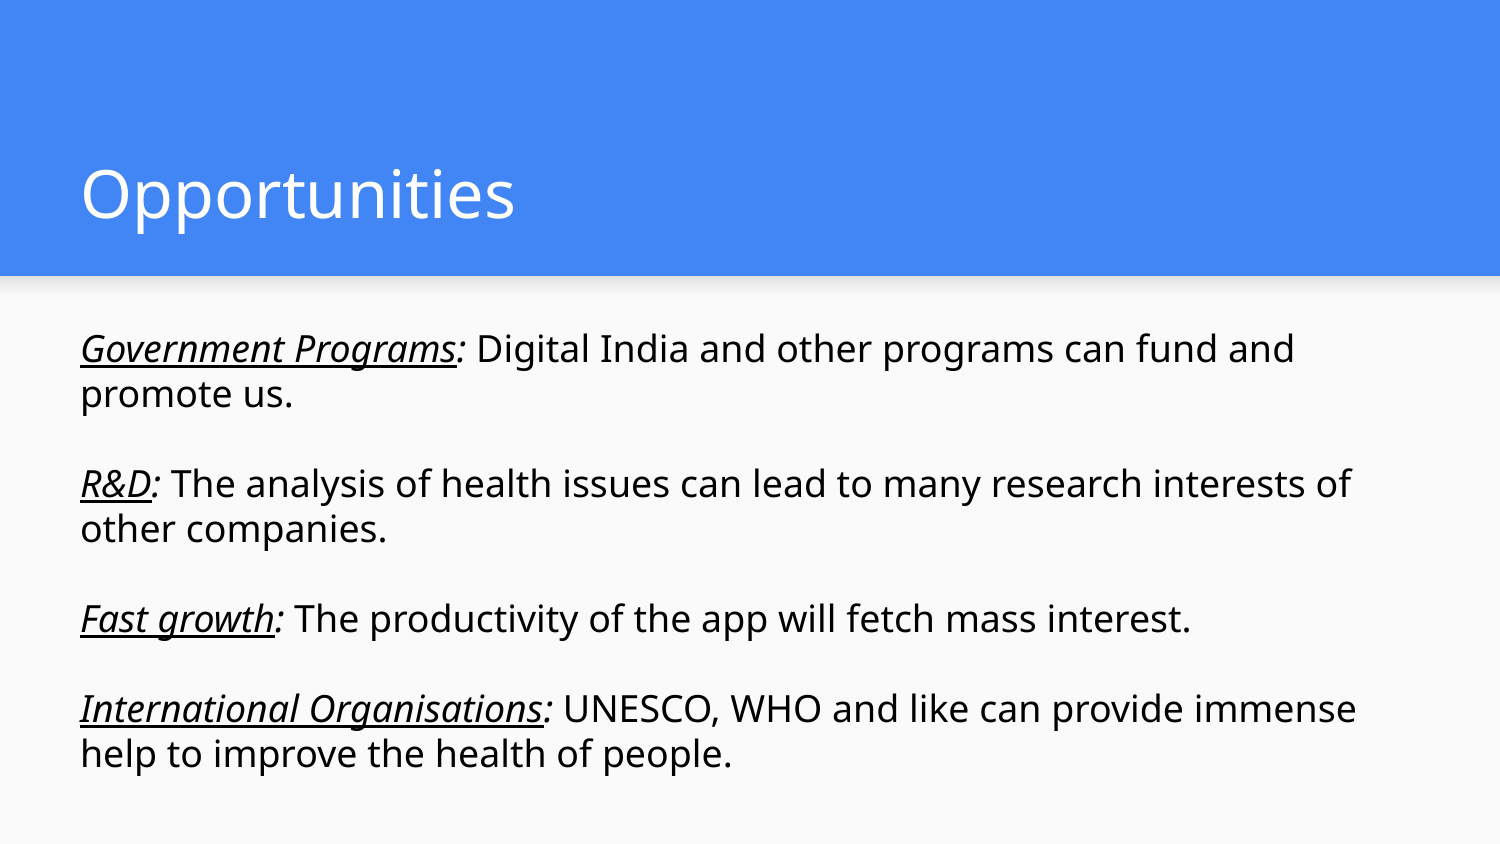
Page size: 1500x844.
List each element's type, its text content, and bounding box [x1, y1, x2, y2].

list Government Programs: Digital India and other programs can fund and promote us. R&D: The analysis of health issues can lead to many research interests of other companies. Fast growth: The productivity of the app will fetch mass interest. International Organisations: UNESCO, WHO and like can provide immense help to improve the health of people. [64, 274, 1427, 760]
title Opportunities [64, 121, 1414, 248]
